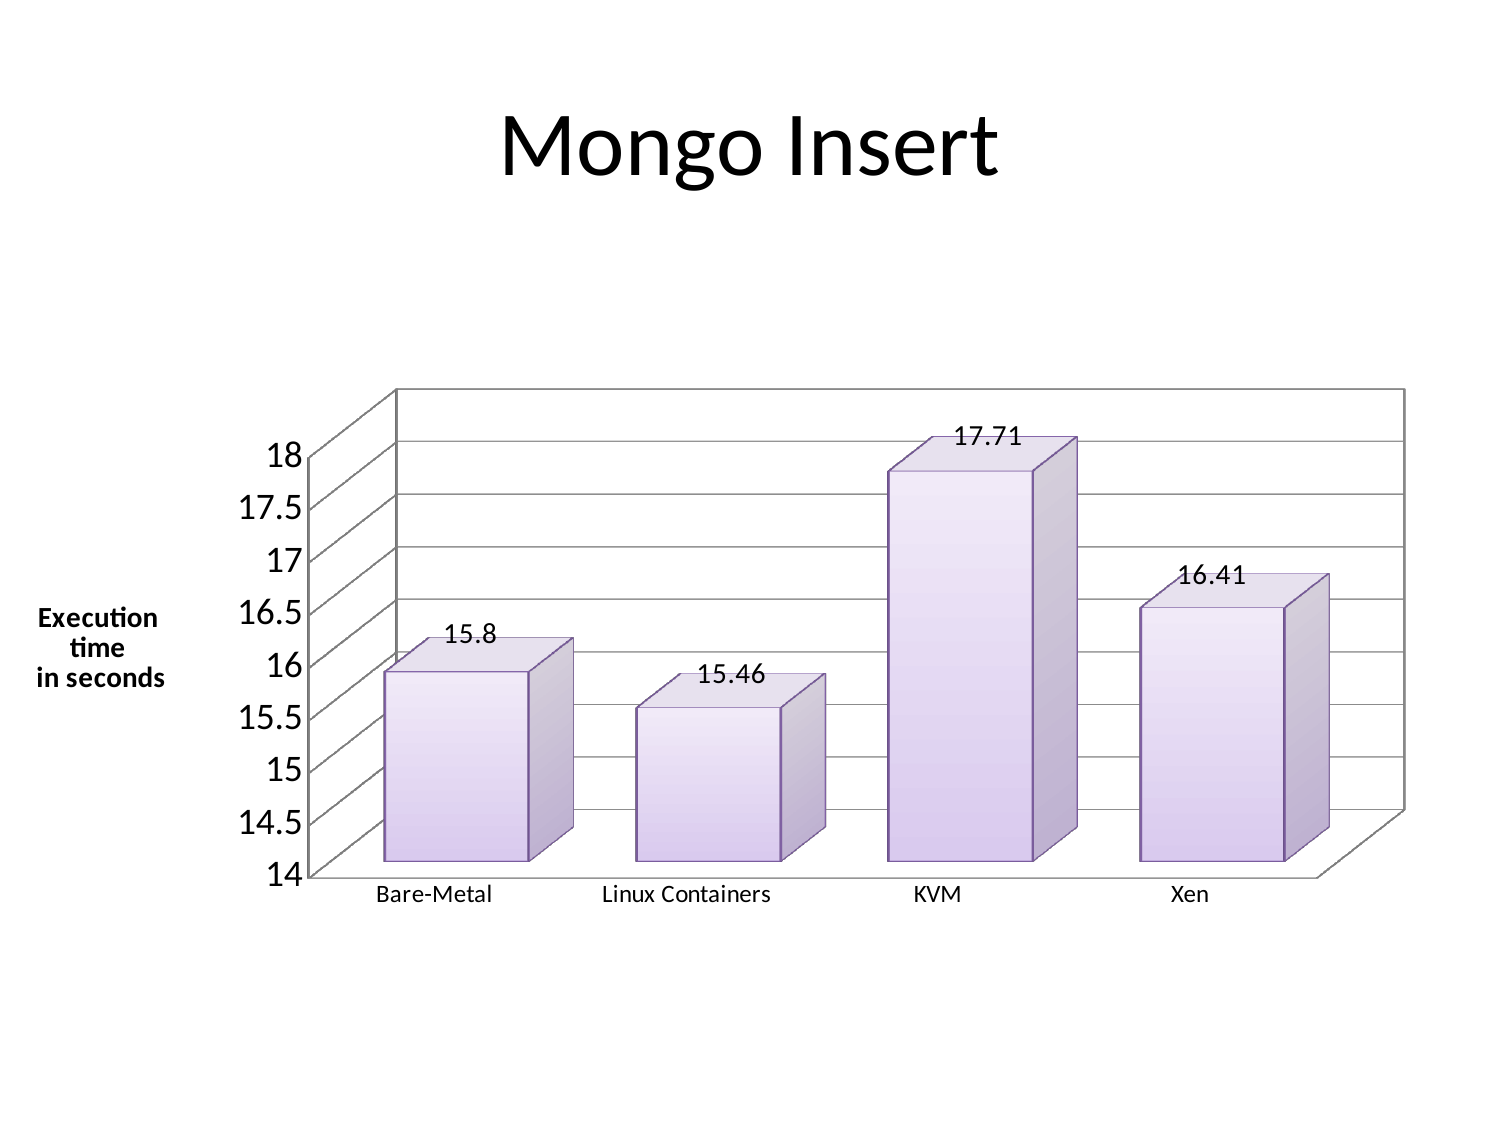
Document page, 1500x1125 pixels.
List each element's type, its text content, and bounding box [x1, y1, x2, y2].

chart [0, 268, 1500, 1096]
title Mongo Insert [75, 45, 1425, 233]
